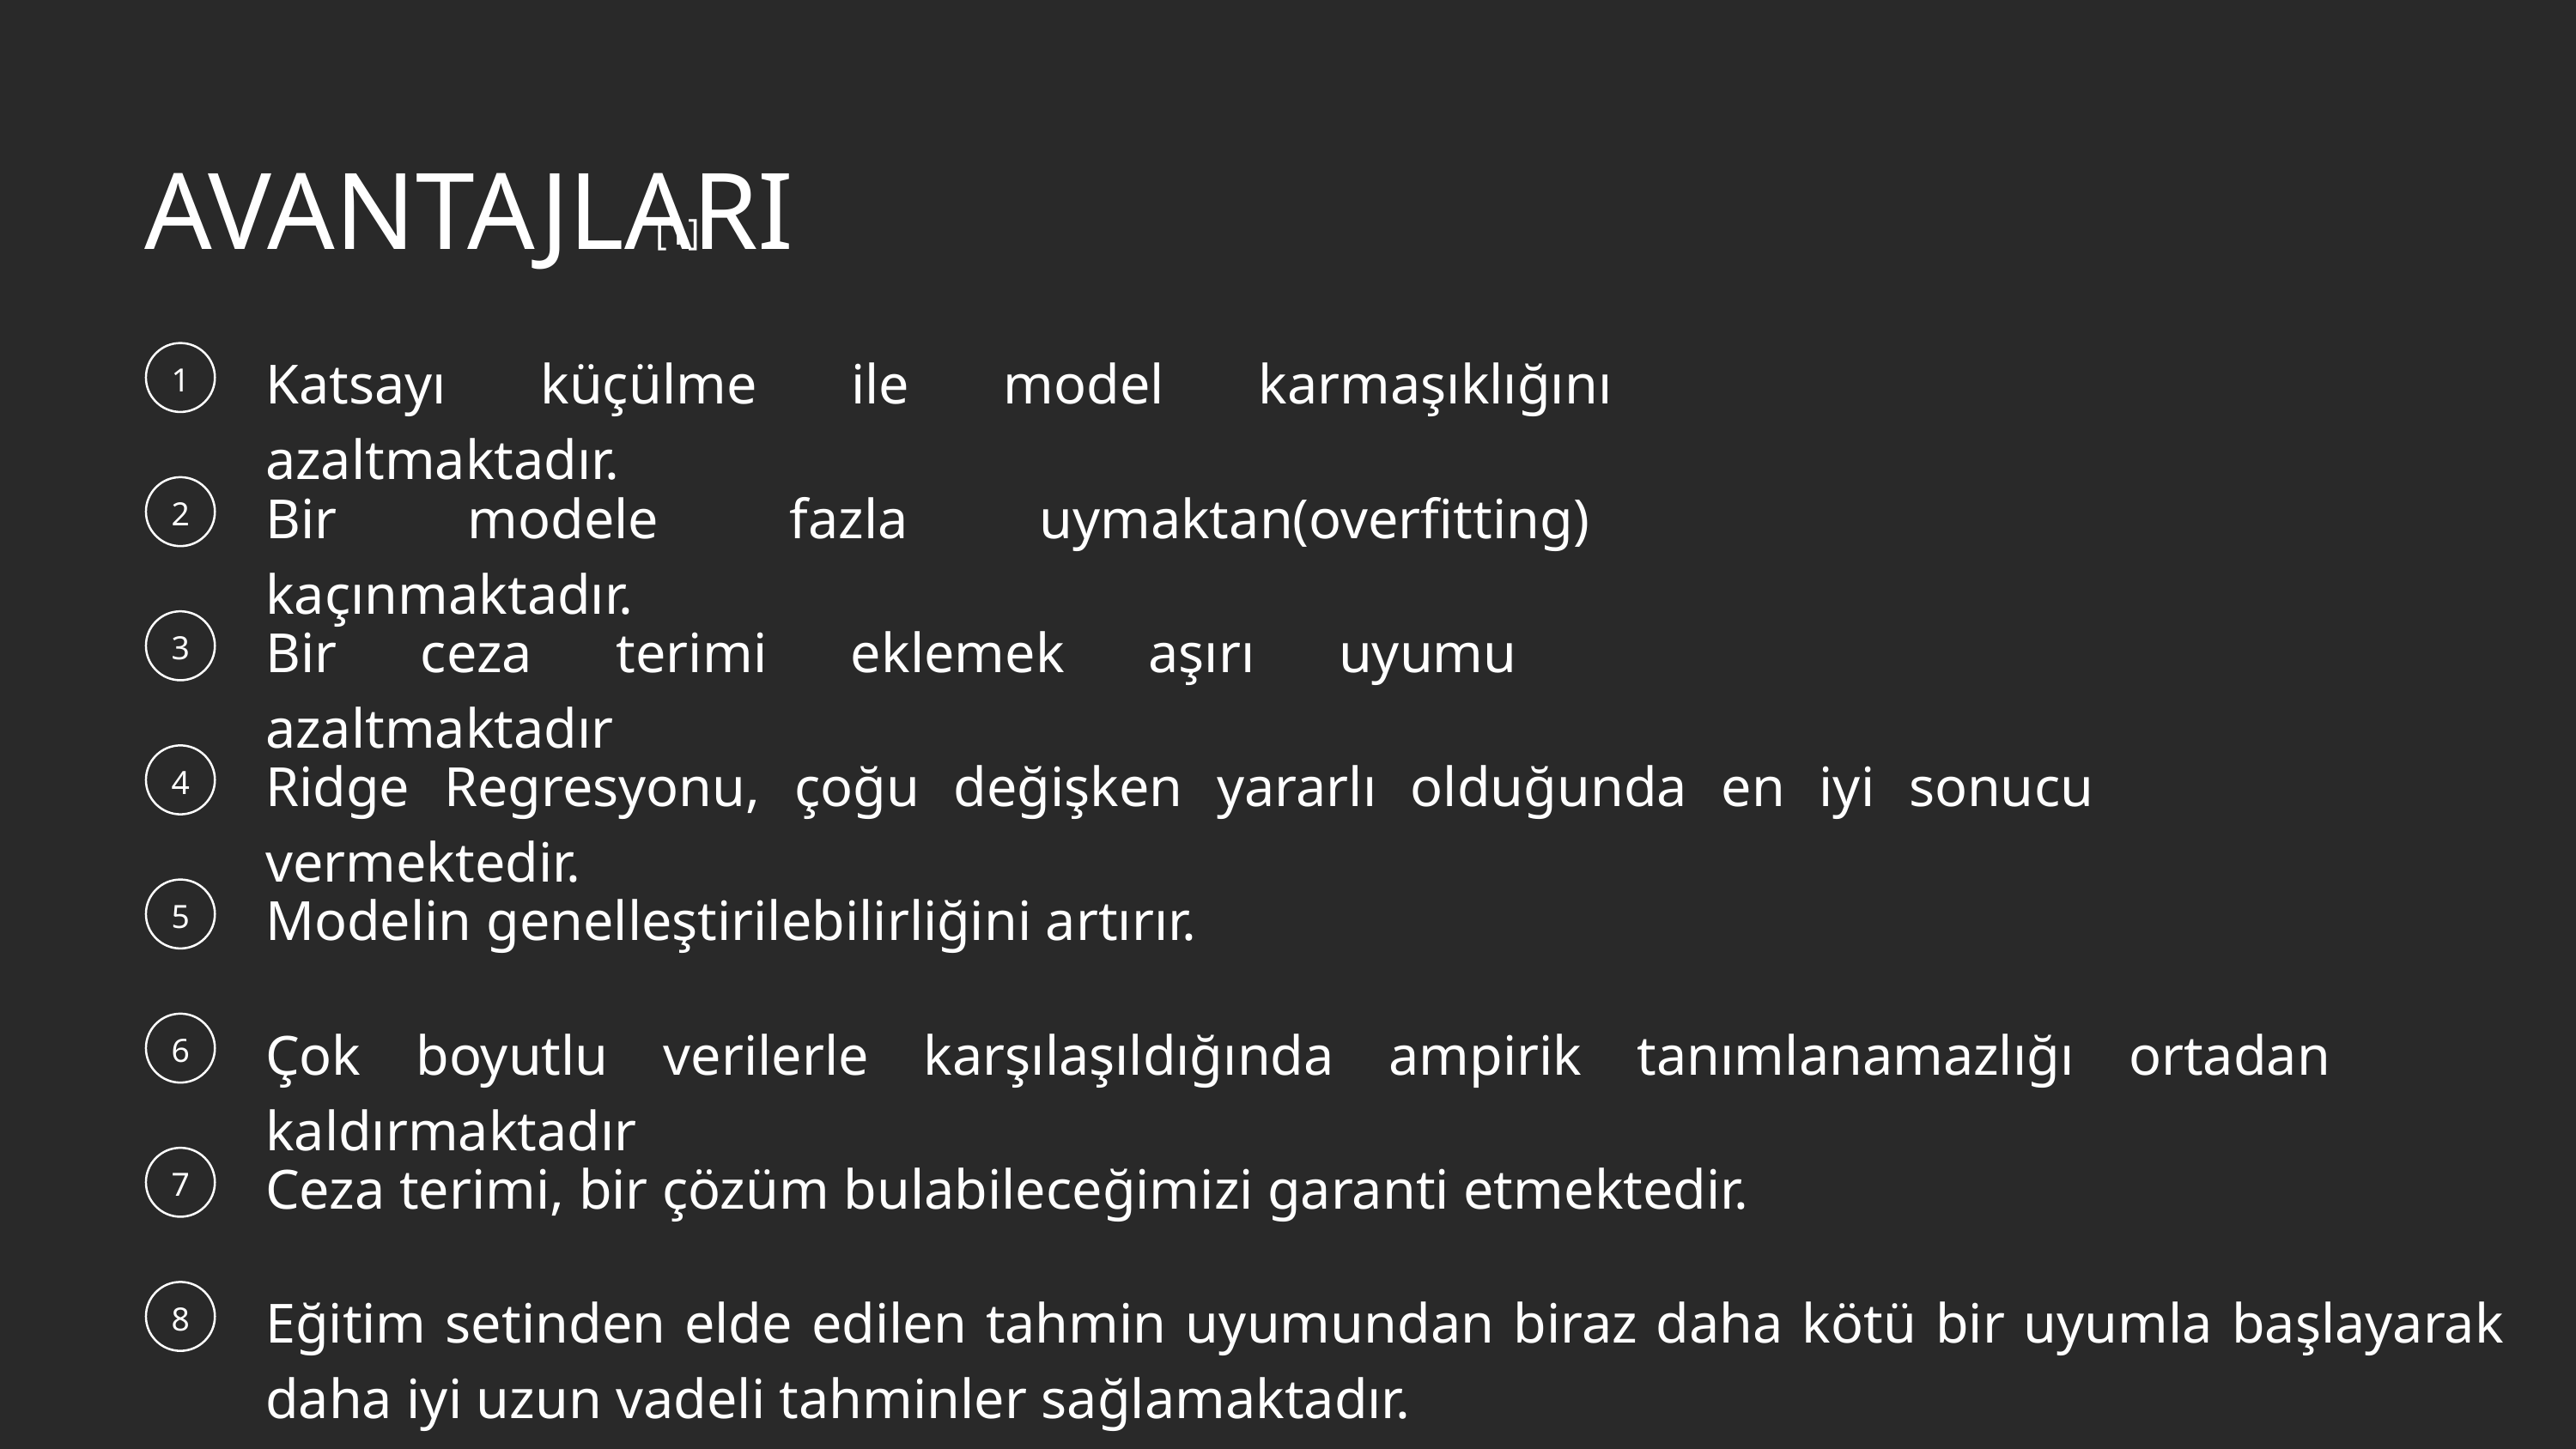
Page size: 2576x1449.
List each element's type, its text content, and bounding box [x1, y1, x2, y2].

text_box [144, 342, 2508, 1424]
text_box [1] [547, 202, 808, 253]
text_box AVANTAJLARI [144, 143, 1840, 271]
